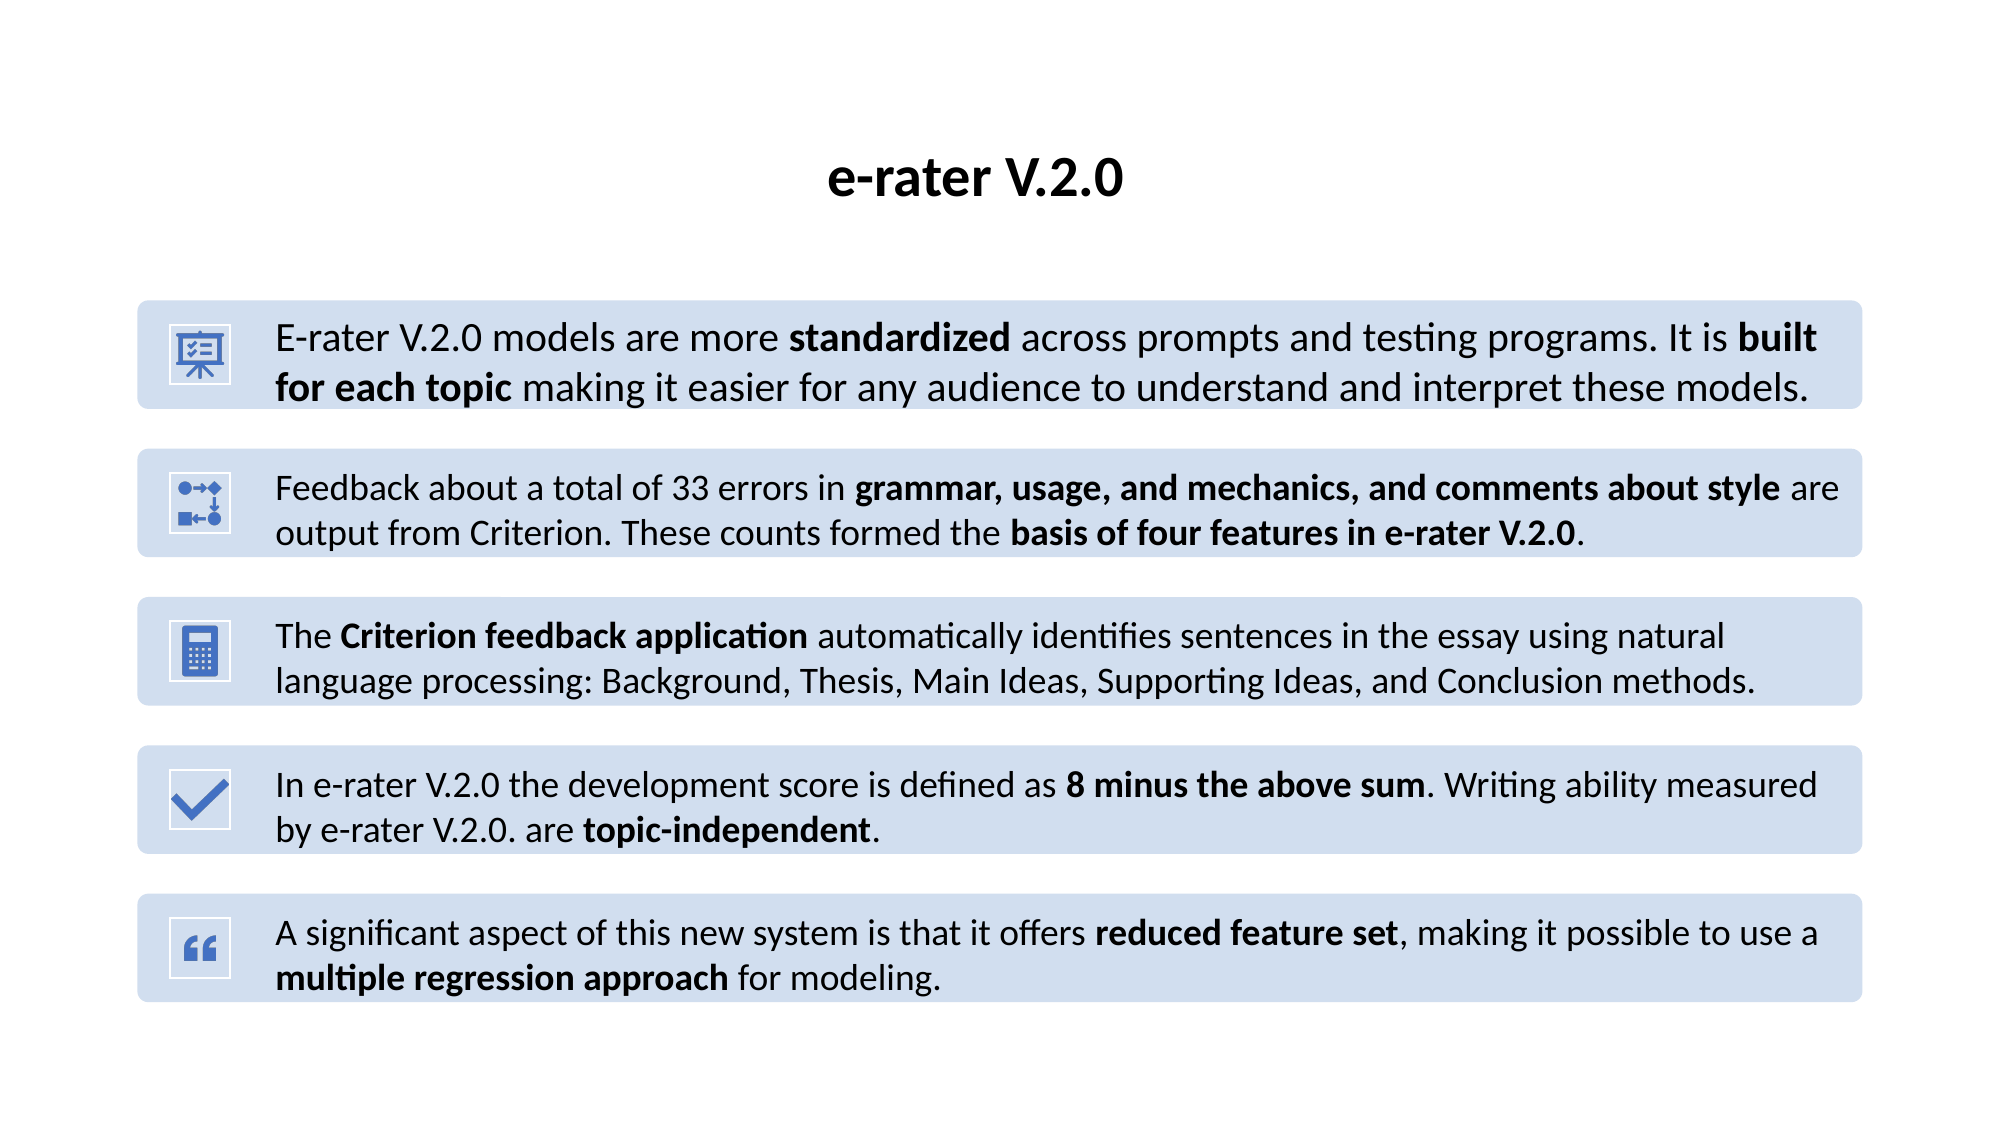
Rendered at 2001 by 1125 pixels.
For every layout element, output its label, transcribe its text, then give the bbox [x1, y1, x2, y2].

text_box e-rater V.2.0 [812, 130, 1187, 216]
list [137, 299, 1863, 1014]
